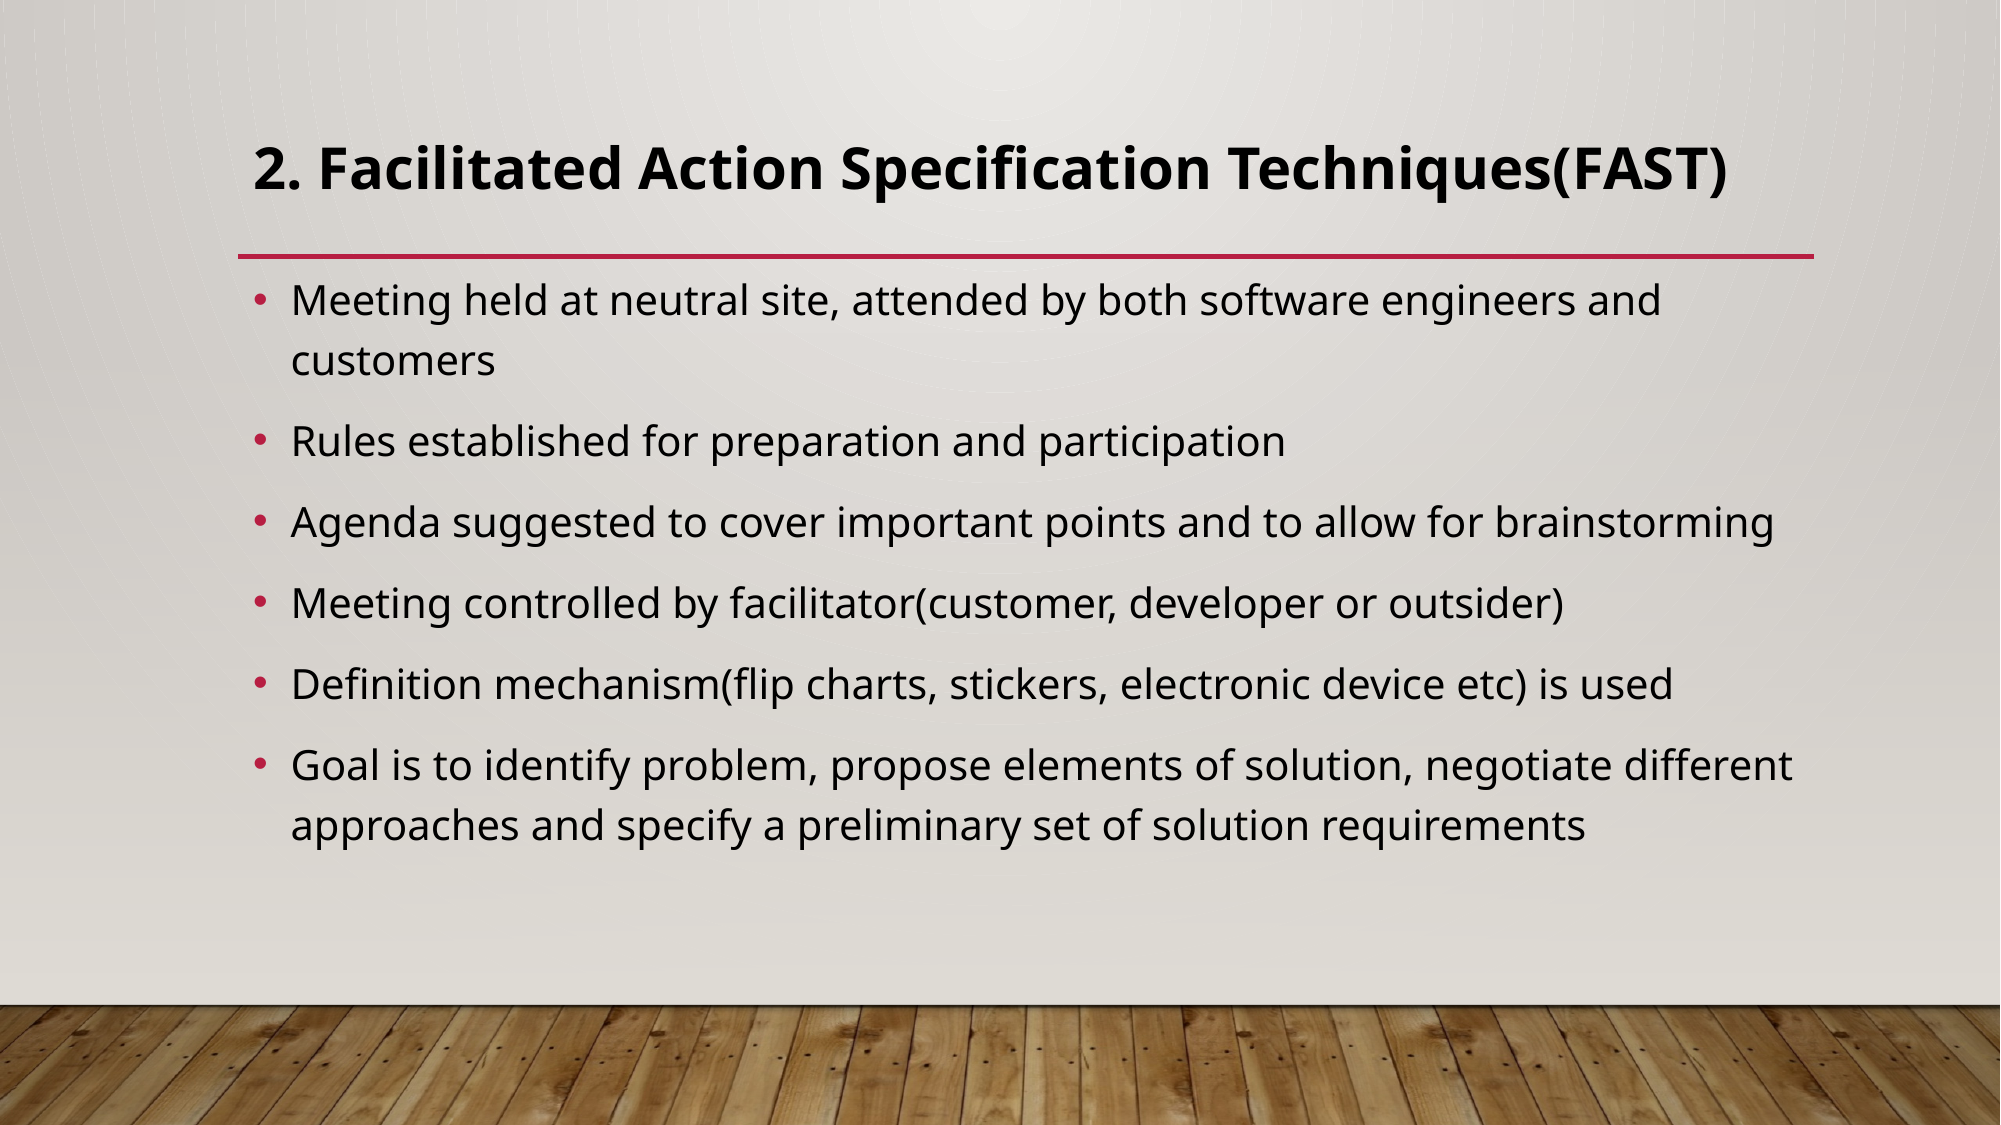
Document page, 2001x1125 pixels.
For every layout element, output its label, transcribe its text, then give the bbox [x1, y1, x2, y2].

list Meeting held at neutral site, attended by both software engineers and customers Rules established for preparation and participation Agenda suggested to cover important points and to allow for brainstorming Meeting controlled by facilitator(customer, developer or outsider) Definition mechanism(flip charts, stickers, electronic device etc) is used Goal is to identify problem, propose elements of solution, negotiate different approaches and specify a preliminary set of solution requirements [238, 256, 1814, 897]
picture [0, 1005, 2000, 1125]
title 2. Facilitated Action Specification Techniques(FAST) [238, 131, 1845, 257]
